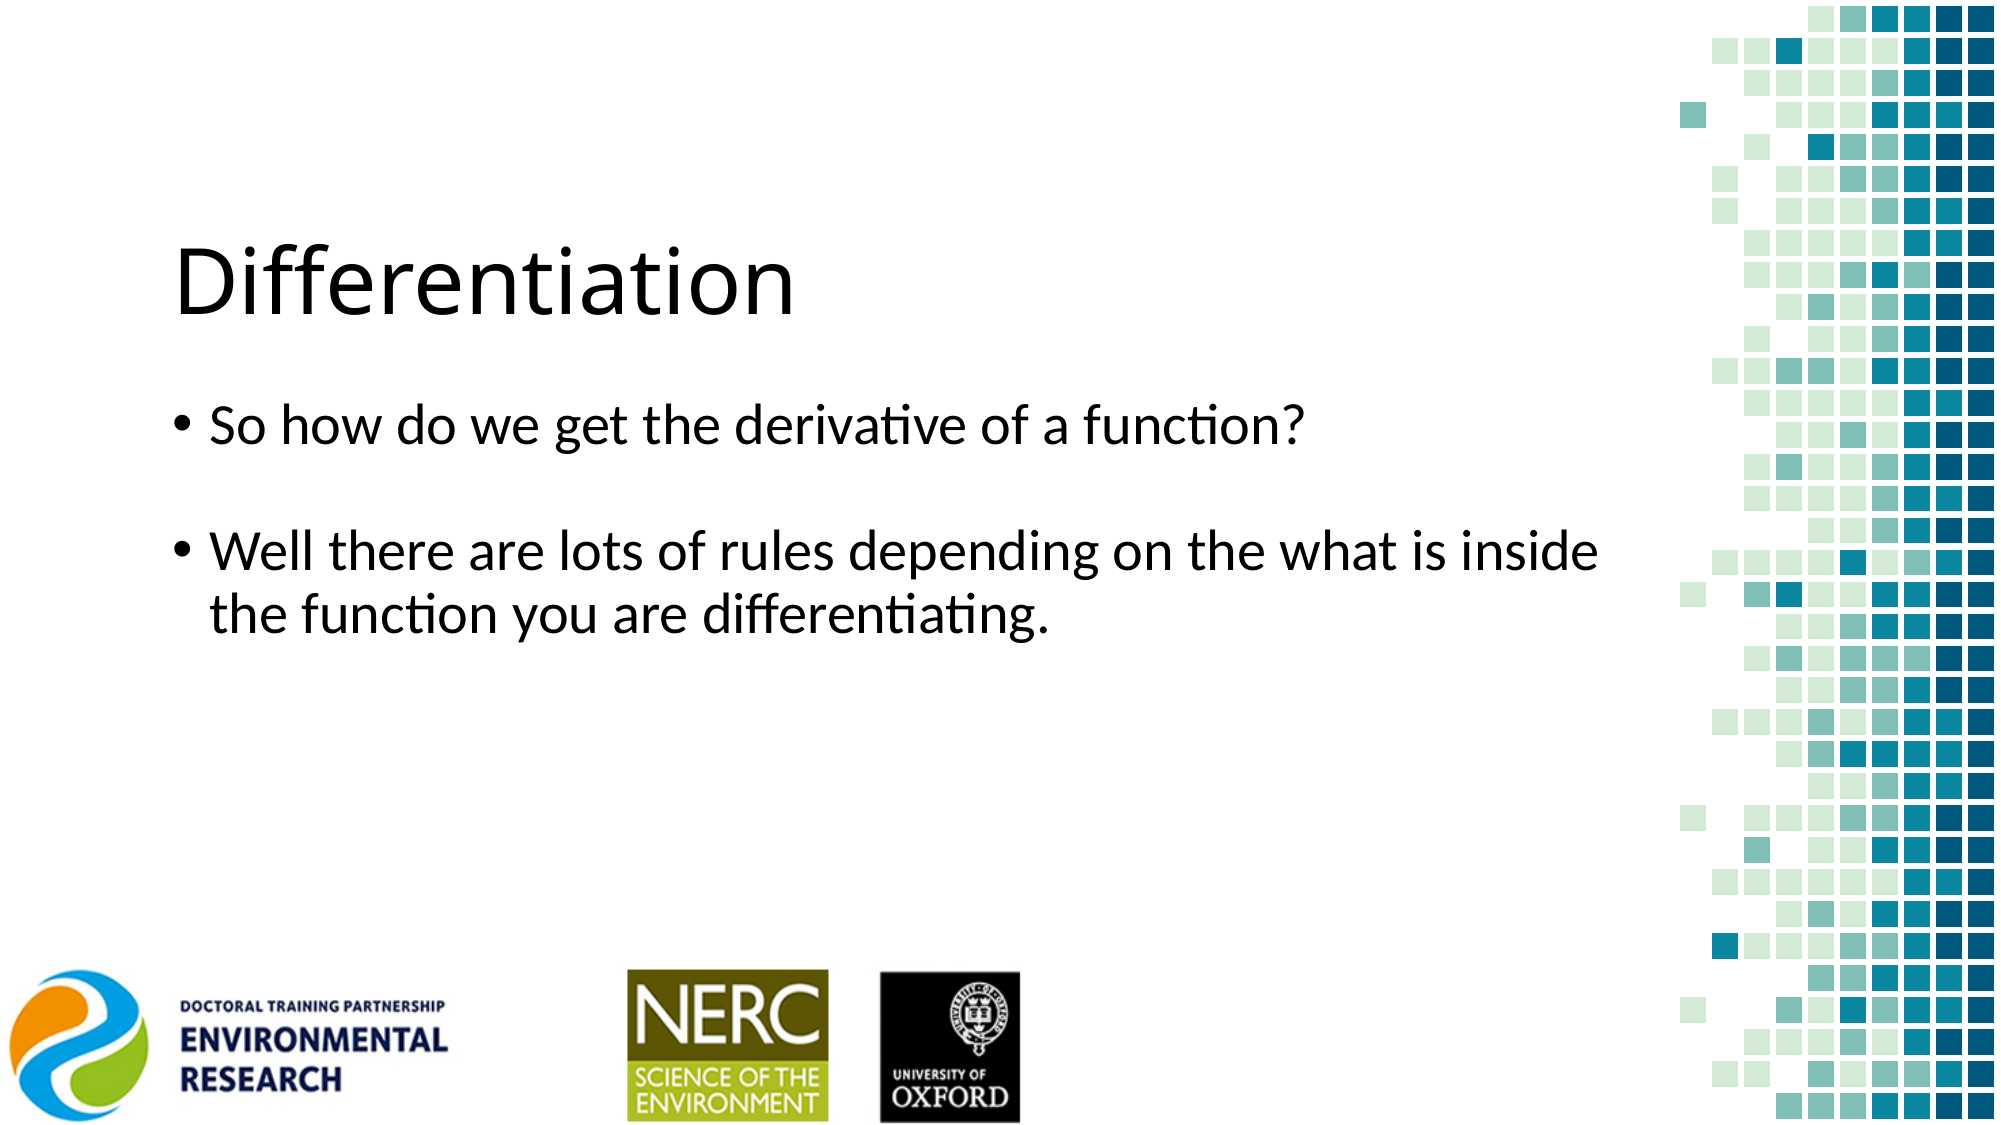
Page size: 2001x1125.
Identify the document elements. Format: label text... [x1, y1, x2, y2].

title Differentiation [157, 161, 1636, 350]
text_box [0, 964, 1676, 1125]
list So how do we get the derivative of a function? Well there are lots of rules depending on the what is inside the function you are differentiating. [157, 379, 1636, 964]
